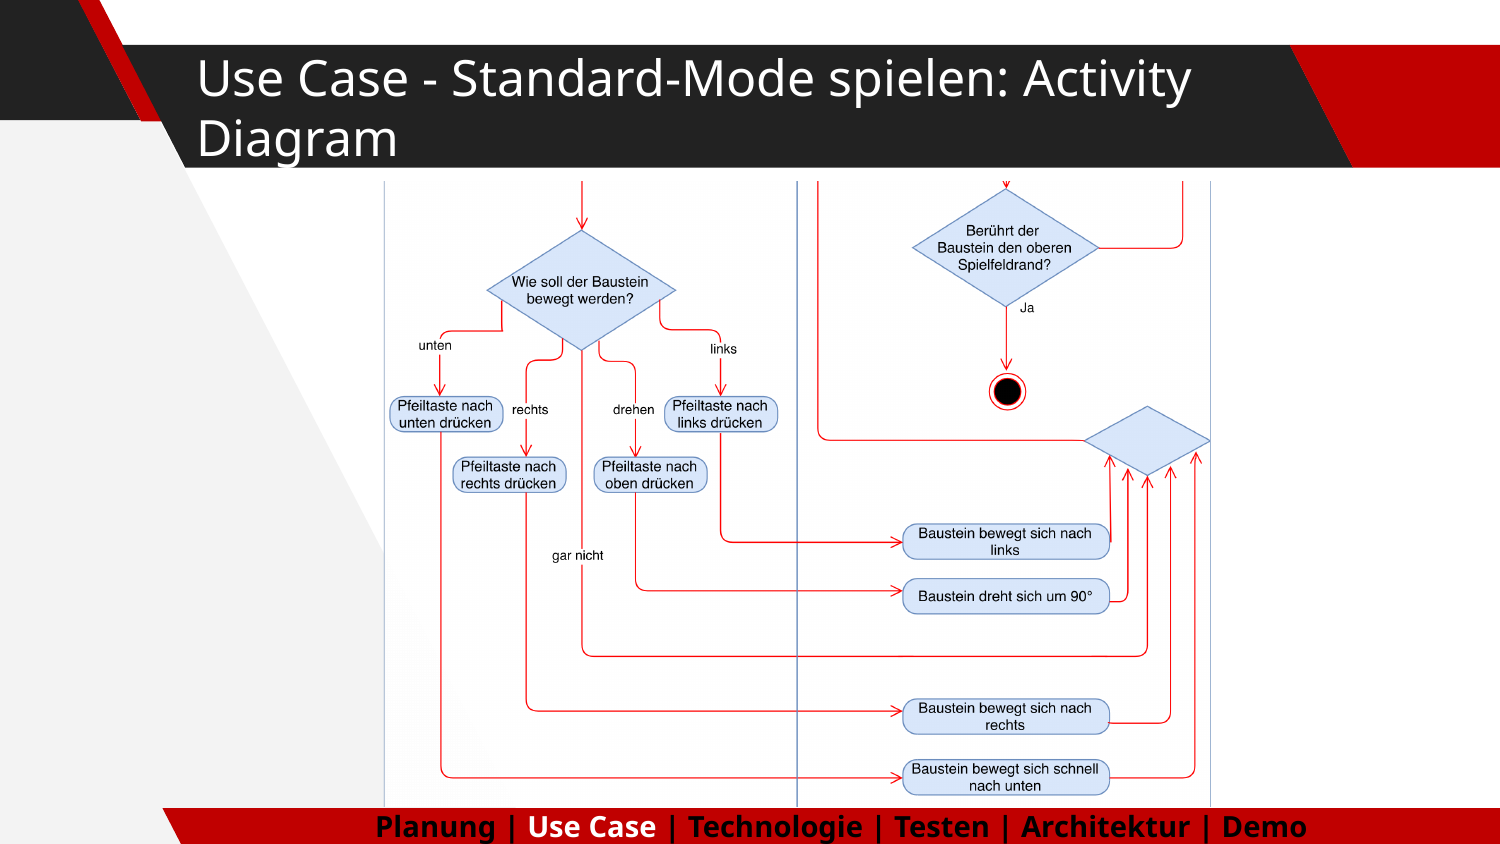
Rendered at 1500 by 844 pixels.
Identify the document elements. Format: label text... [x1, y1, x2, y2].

text_box Planung | Use Case | Technologie | Testen | Architektur | Demo [183, 800, 1500, 844]
title Use Case - Standard-Mode spielen: Activity Diagram [181, 45, 1285, 169]
picture [383, 180, 1211, 807]
